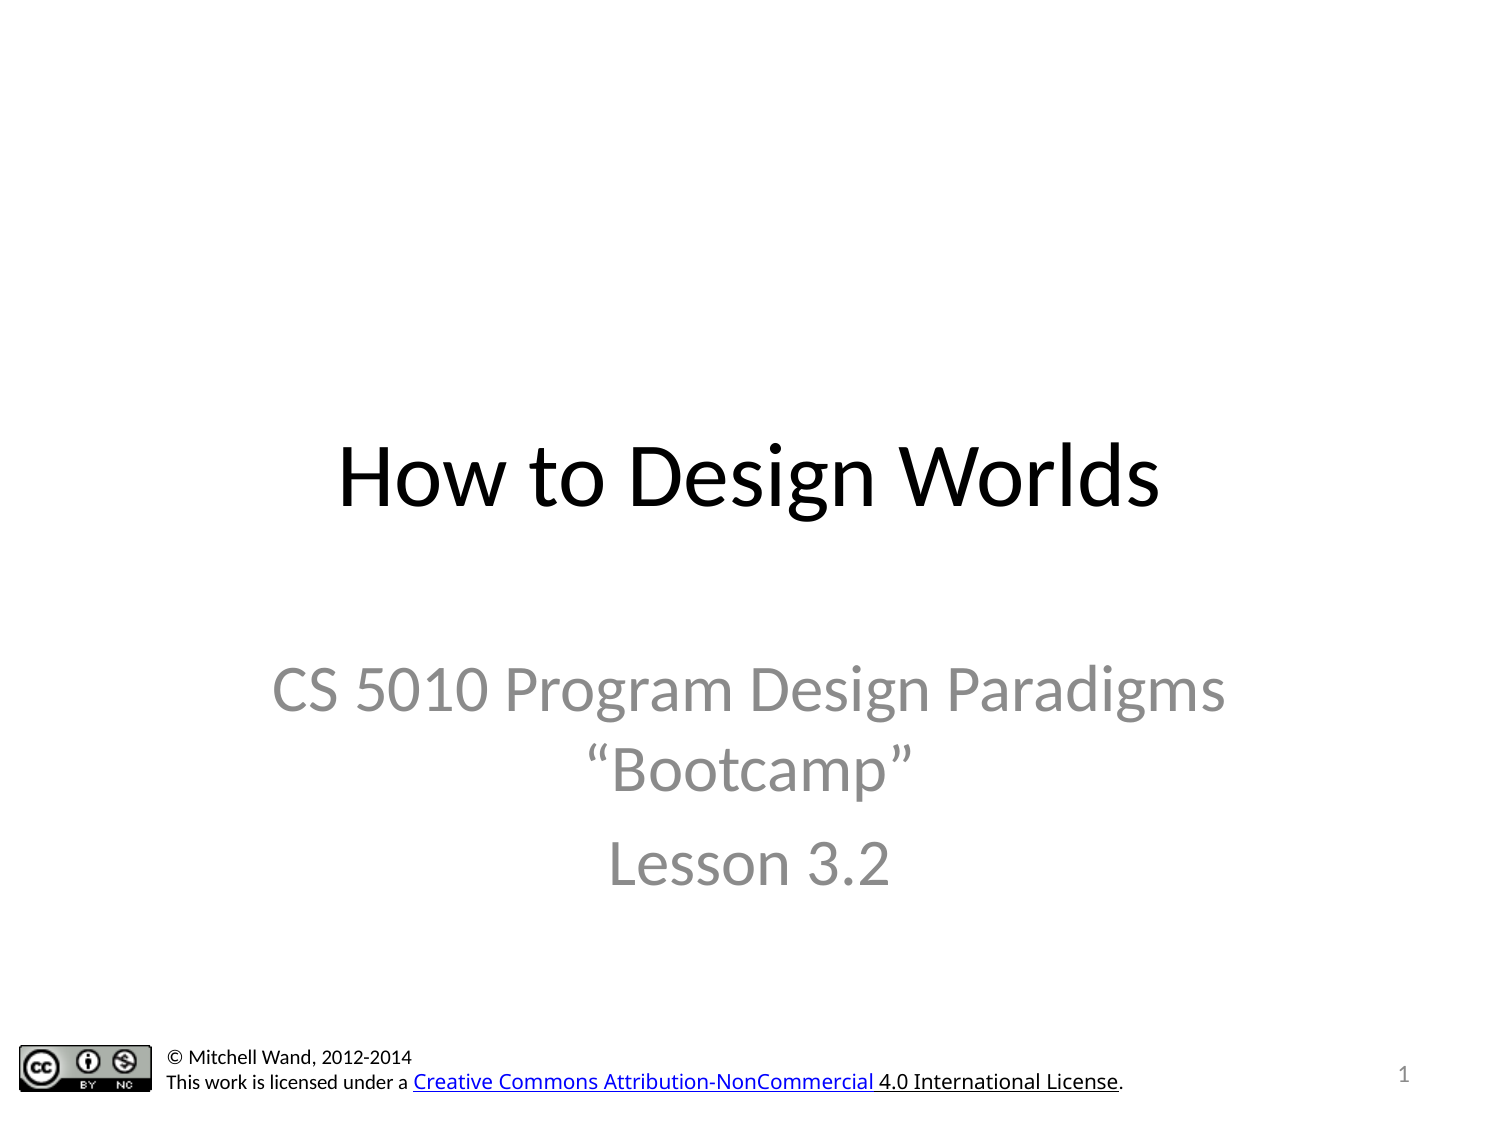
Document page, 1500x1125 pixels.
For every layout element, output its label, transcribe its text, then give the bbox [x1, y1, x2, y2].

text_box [19, 1035, 1481, 1102]
subtitle CS 5010 Program Design Paradigms “Bootcamp” Lesson 3.2 [225, 637, 1275, 925]
title How to Design Worlds [112, 349, 1388, 591]
